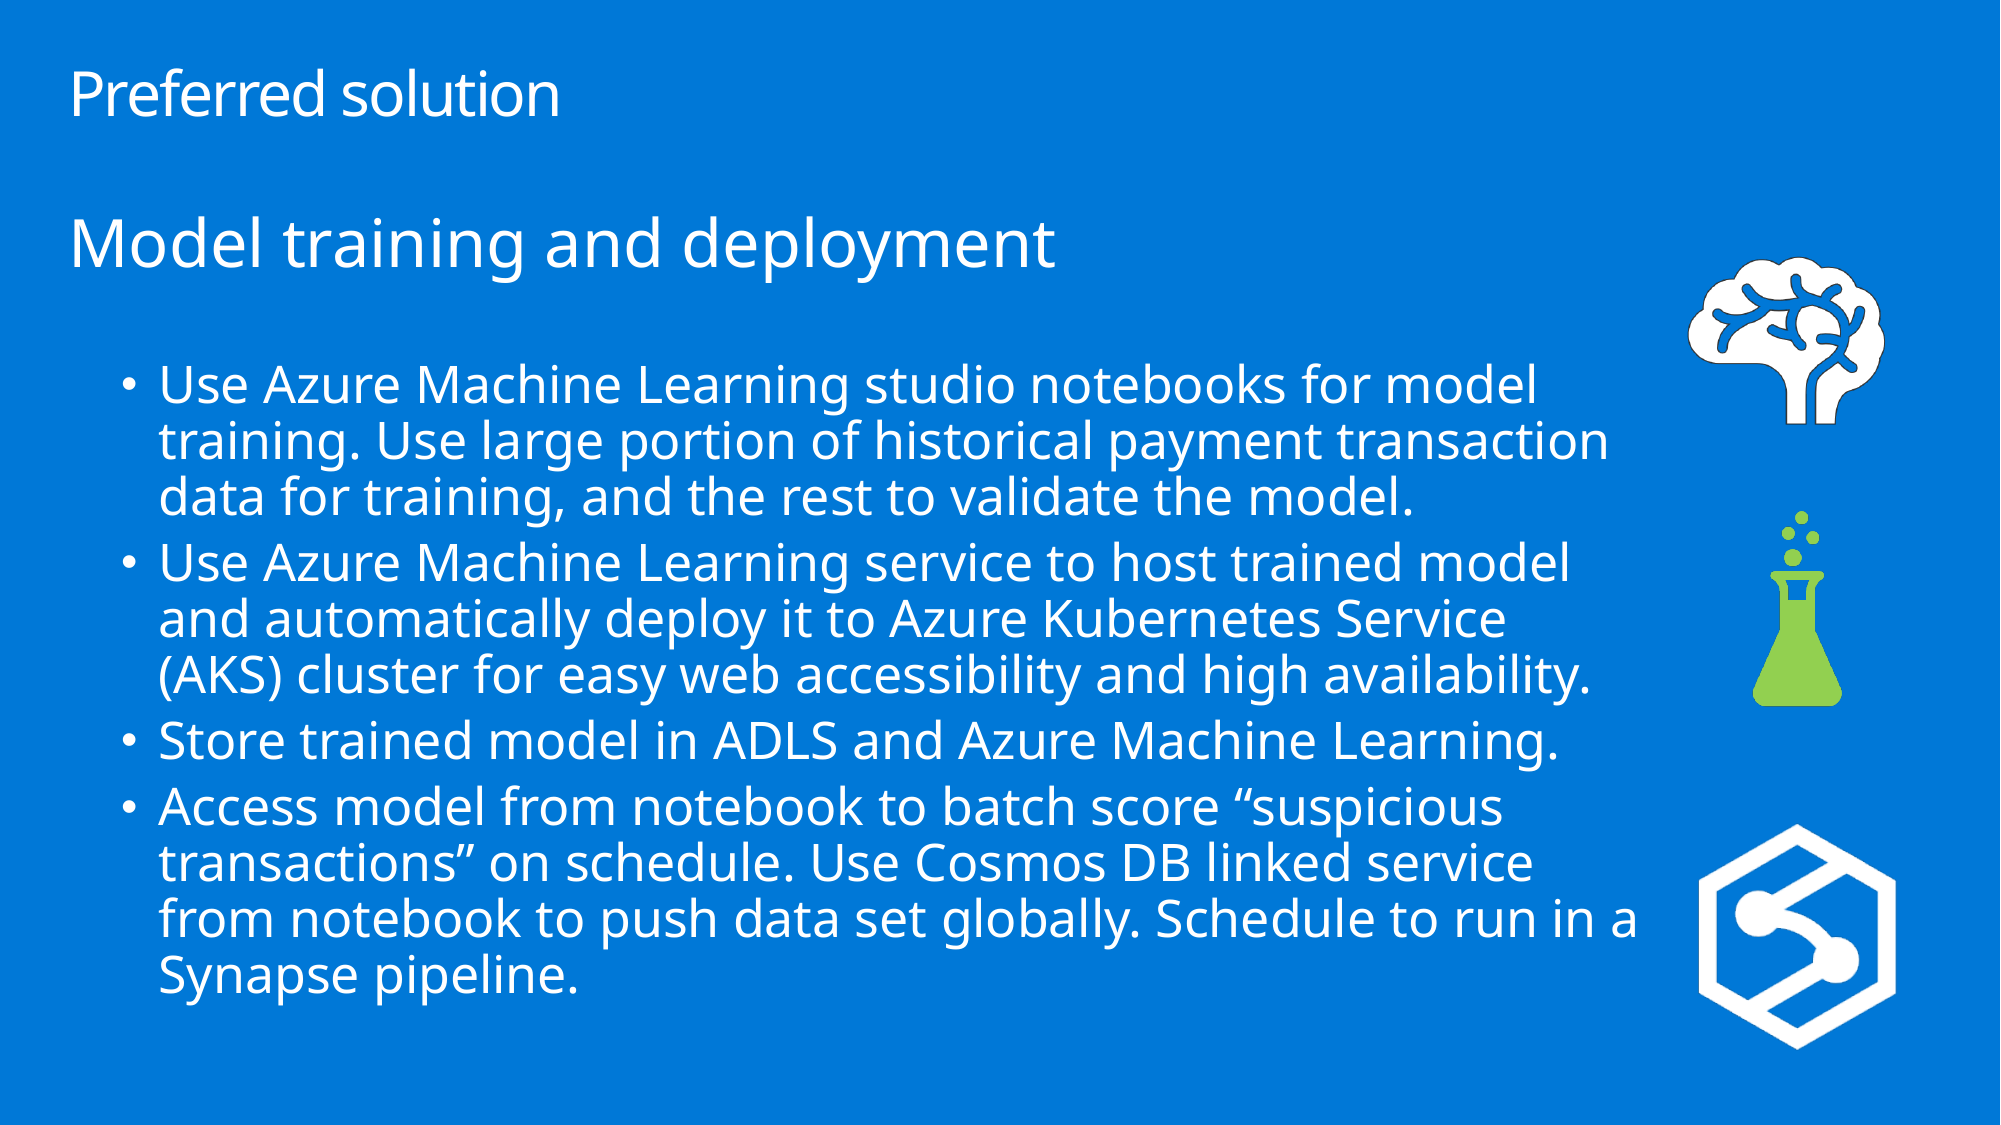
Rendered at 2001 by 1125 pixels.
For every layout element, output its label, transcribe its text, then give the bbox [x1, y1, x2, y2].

picture [1679, 819, 1915, 1055]
list Model training and deployment Use Azure Machine Learning studio notebooks for model training. Use large portion of historical payment transaction data for training, and the rest to validate the model. Use Azure Machine Learning service to host trained model and automatically deploy it to Azure Kubernetes Service (AKS) cluster for easy web accessibility and high availability. Store trained model in ADLS and Azure Machine Learning. Access model from notebook to batch score “suspicious transactions” on schedule. Use Cosmos DB linked service from notebook to push data set globally. Schedule to run in a Synapse pipeline. [44, 195, 1669, 1087]
title Preferred solution [44, 47, 1957, 196]
picture [1668, 223, 1904, 458]
picture [1690, 502, 1904, 716]
